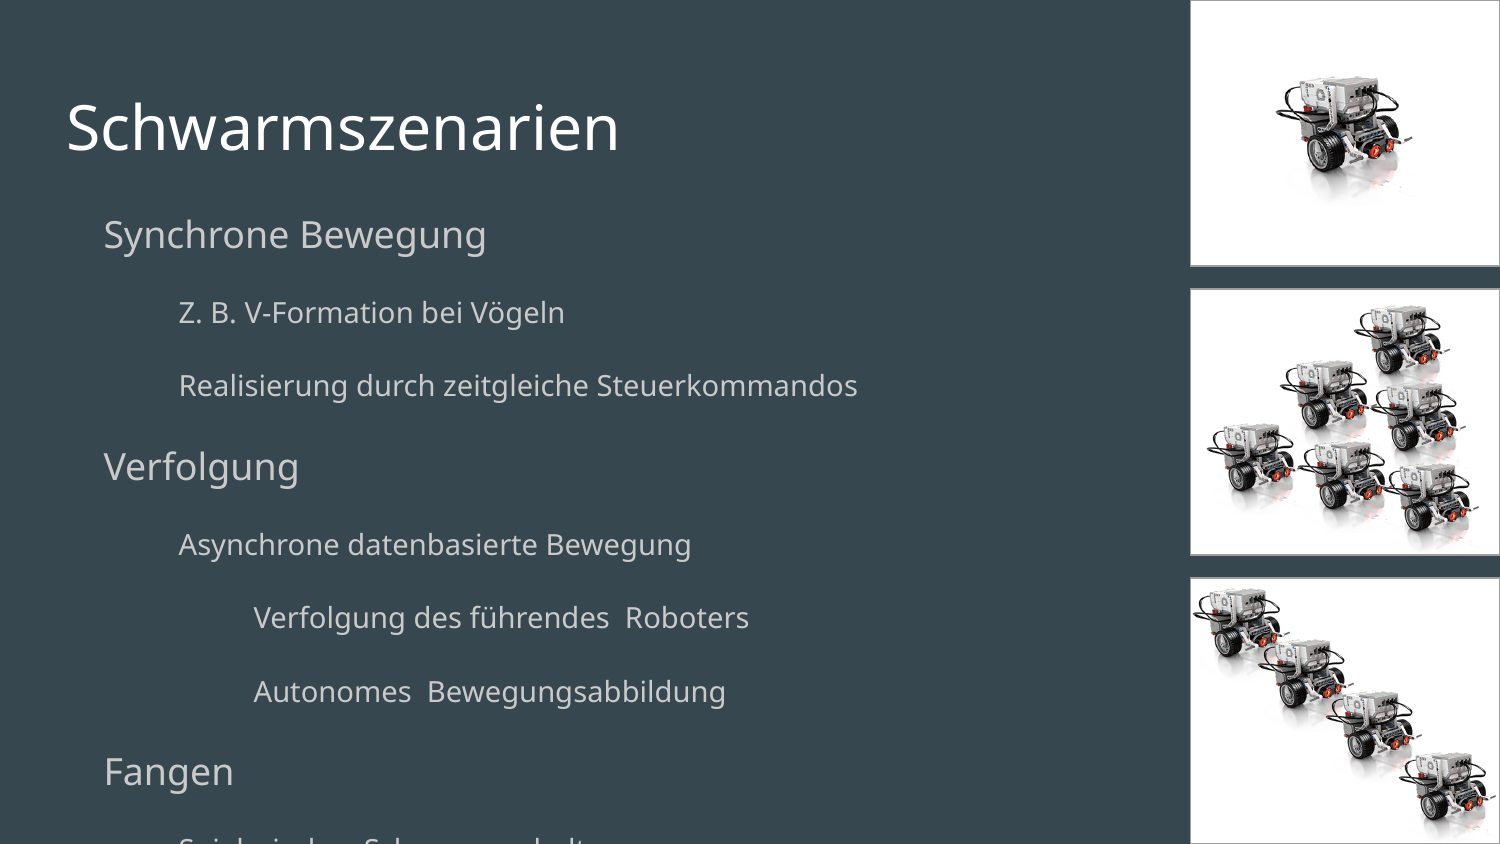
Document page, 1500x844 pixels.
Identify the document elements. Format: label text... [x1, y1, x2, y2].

list Synchrone Bewegung Z. B. V-Formation bei Vögeln Realisierung durch zeitgleiche Steuerkommandos Verfolgung Asynchrone datenbasierte Bewegung Verfolgung des führendes Roboters Autonomes Bewegungsabbildung Fangen Spielerisches Schwarmverhalten Erweiterung der Verfolgung Positionsbasiertes Fangen [51, 189, 1096, 750]
title Schwarmszenarien [51, 72, 1185, 167]
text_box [1190, 0, 1500, 267]
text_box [1190, 577, 1500, 844]
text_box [1190, 288, 1500, 556]
